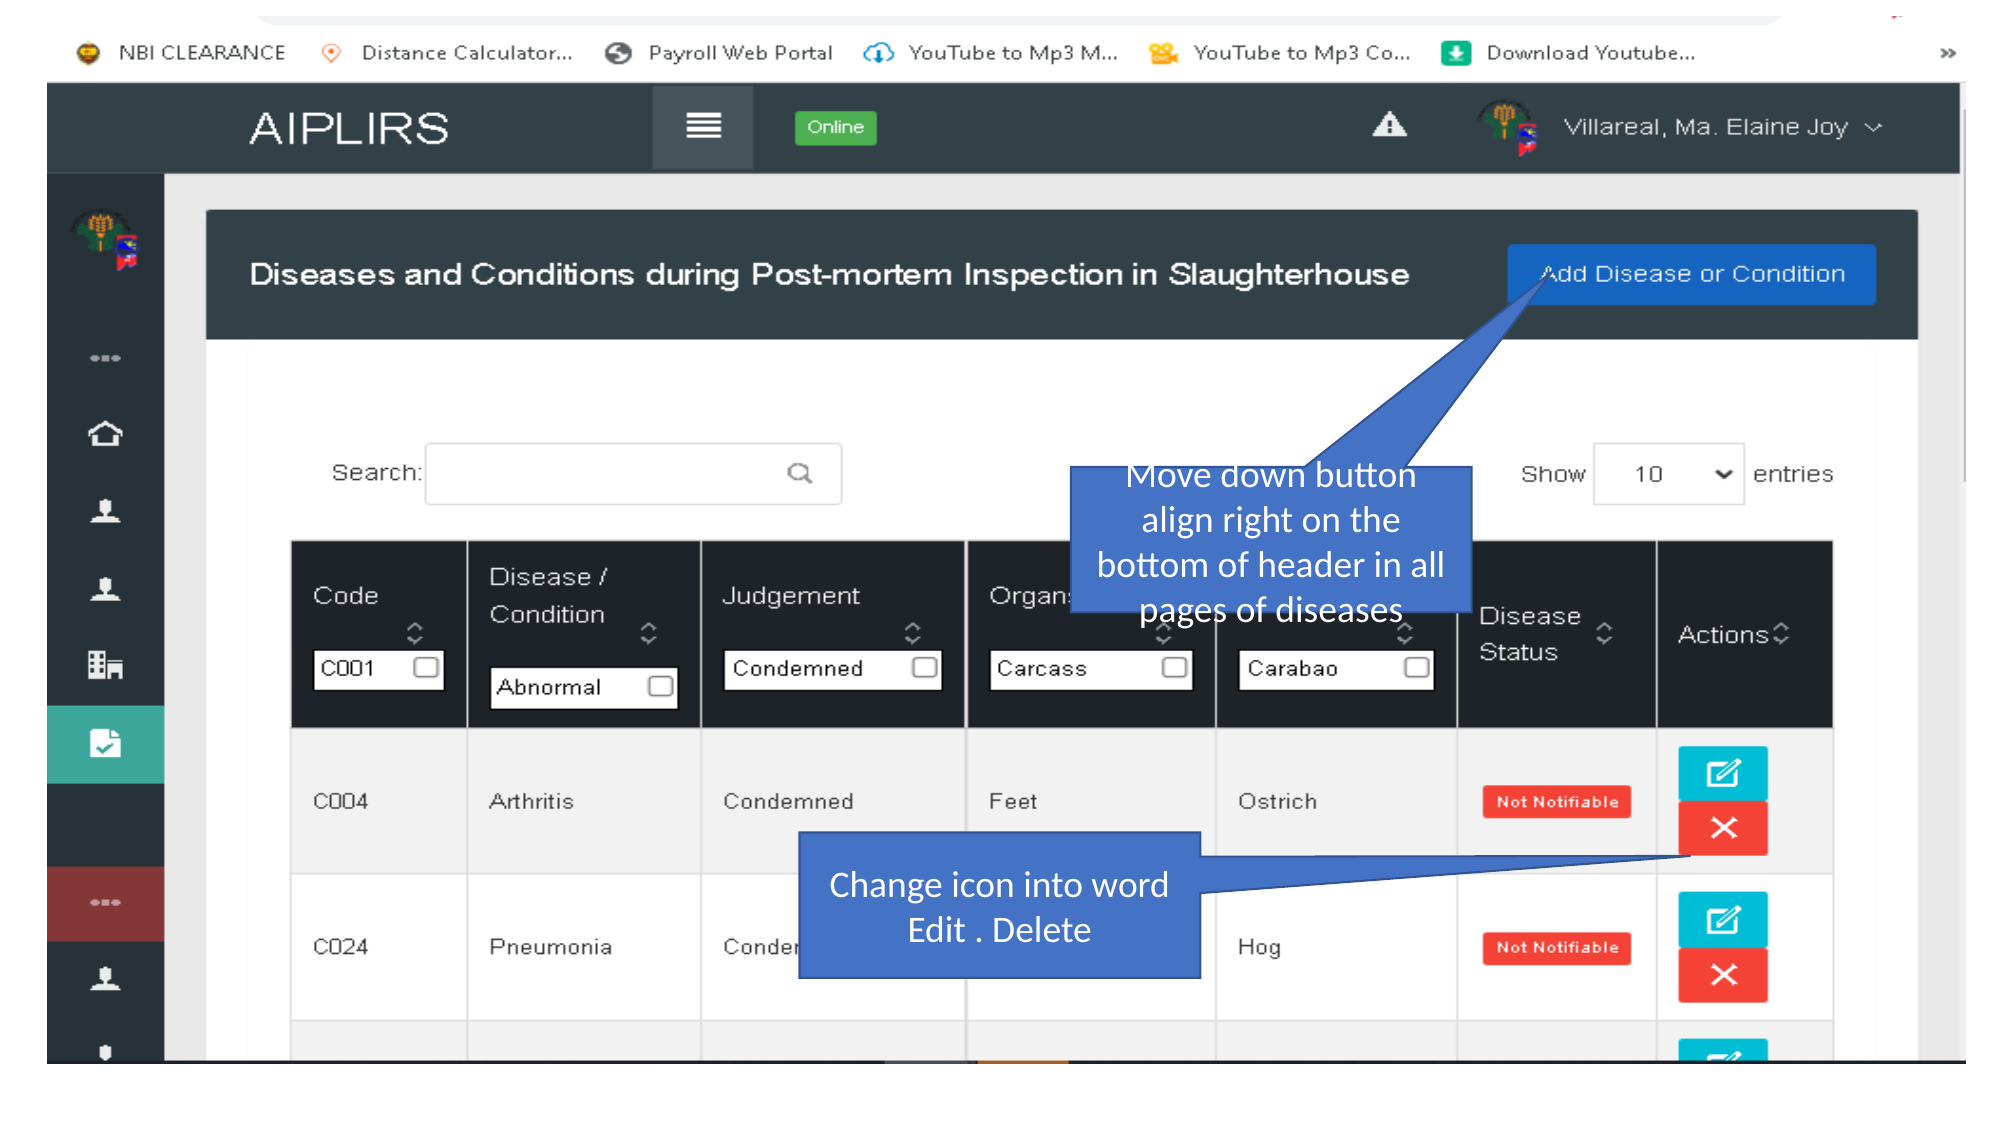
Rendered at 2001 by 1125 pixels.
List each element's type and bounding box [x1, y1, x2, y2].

picture [47, 16, 1966, 1064]
